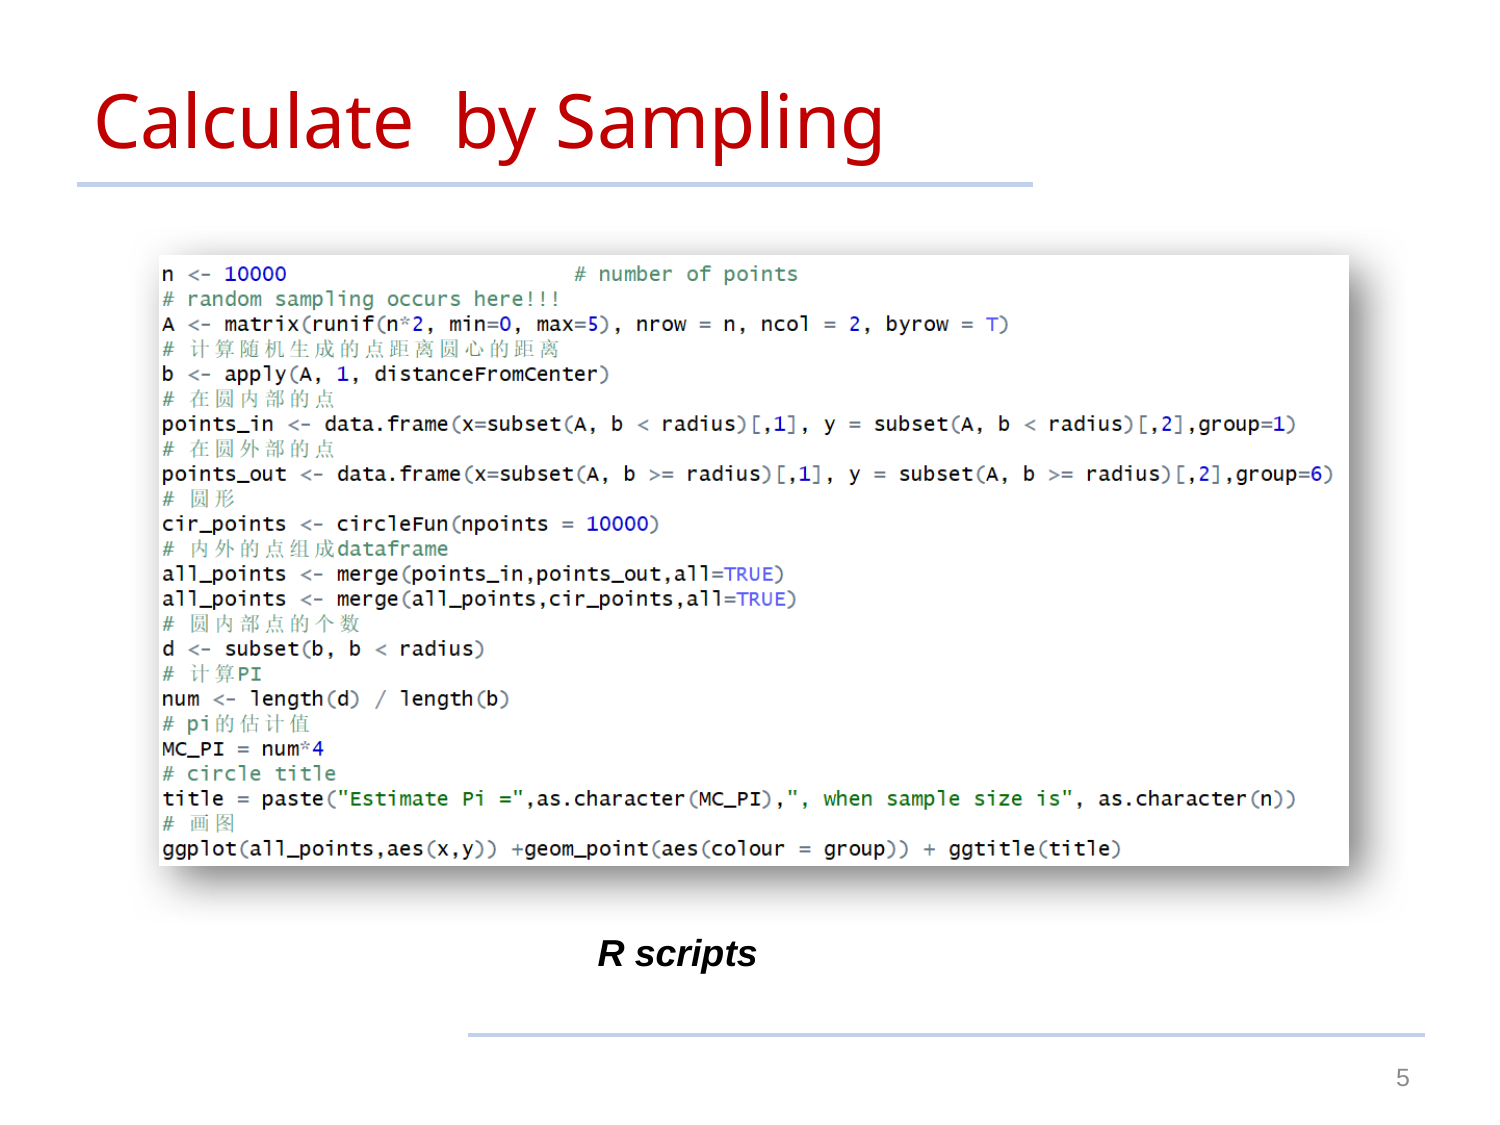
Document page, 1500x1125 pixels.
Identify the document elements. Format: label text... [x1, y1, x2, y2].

picture [159, 255, 1349, 866]
text_box R scripts [194, 921, 1161, 982]
slide_number 5 [1246, 1046, 1425, 1107]
